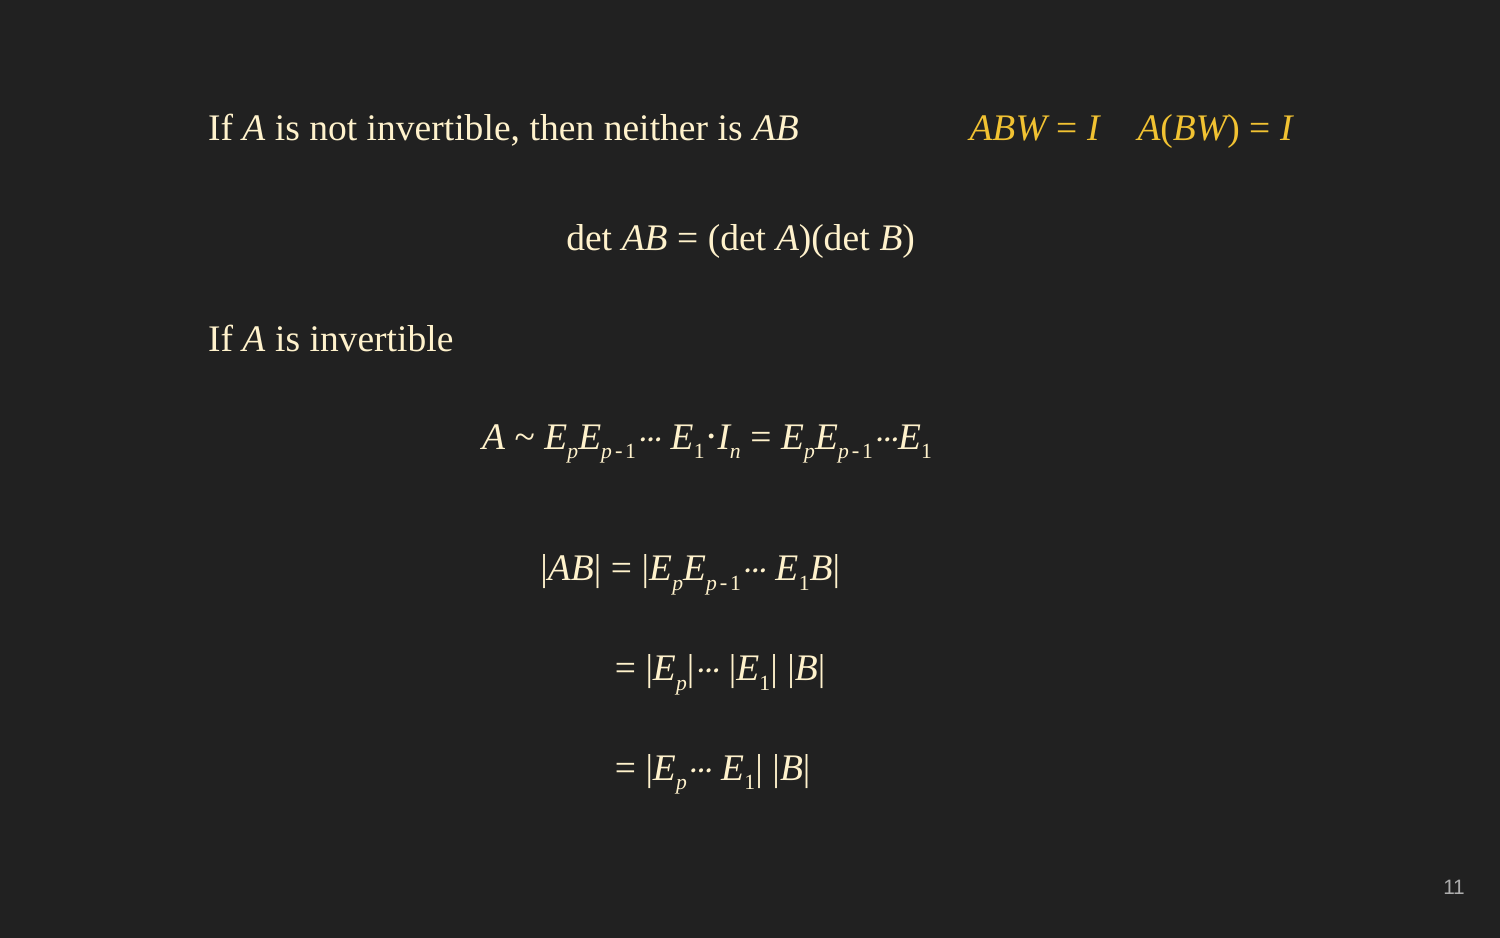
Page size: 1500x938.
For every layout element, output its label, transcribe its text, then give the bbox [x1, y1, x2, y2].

text_box = |Ep⋯ E1| |B| [599, 720, 989, 803]
text_box If A is invertible [193, 291, 517, 374]
text_box If A is not invertible, then neither is AB [193, 80, 867, 164]
text_box |AB| = |EpEp-1⋯ E1B| [525, 520, 929, 603]
text_box ABW = I A(BW) = I [954, 80, 1369, 164]
text_box det AB = (det A)(det B) [551, 190, 955, 273]
text_box A ~ EpEp-1⋯ E1⋅In = EpEp-1⋯E1 [467, 389, 1200, 472]
text_box = |Ep|⋯ |E1| |B| [599, 620, 989, 703]
slide_number ‹#› [1389, 849, 1480, 922]
